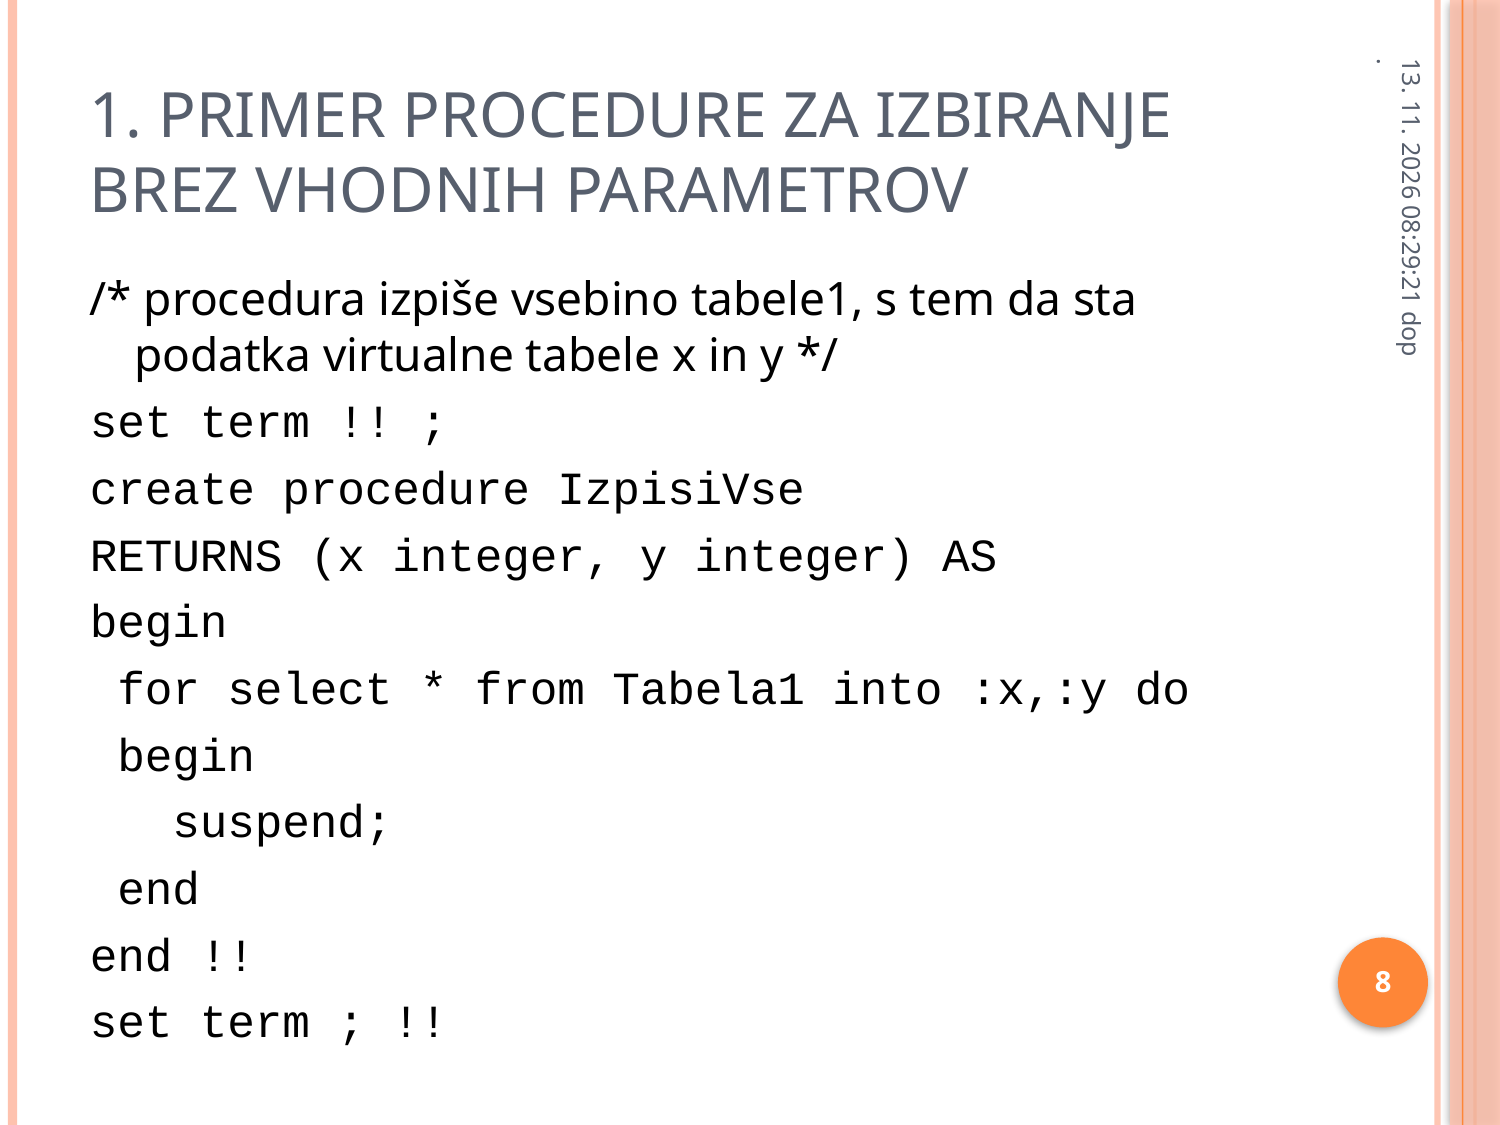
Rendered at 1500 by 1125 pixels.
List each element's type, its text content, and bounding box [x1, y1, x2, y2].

list /* procedura izpiše vsebino tabele1, s tem da sta podatka virtualne tabele x in y */ set term !! ; create procedure IzpisiVse RETURNS (x integer, y integer) AS begin for select * from Tabela1 into :x,:y do begin suspend; end end !! set term ; !! [75, 262, 1300, 1062]
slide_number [1378, 43, 1442, 374]
title 1. Primer procedure za izbiranje brez vhodnih parametrov [75, 45, 1300, 233]
slide_number 8 [1333, 940, 1434, 1027]
